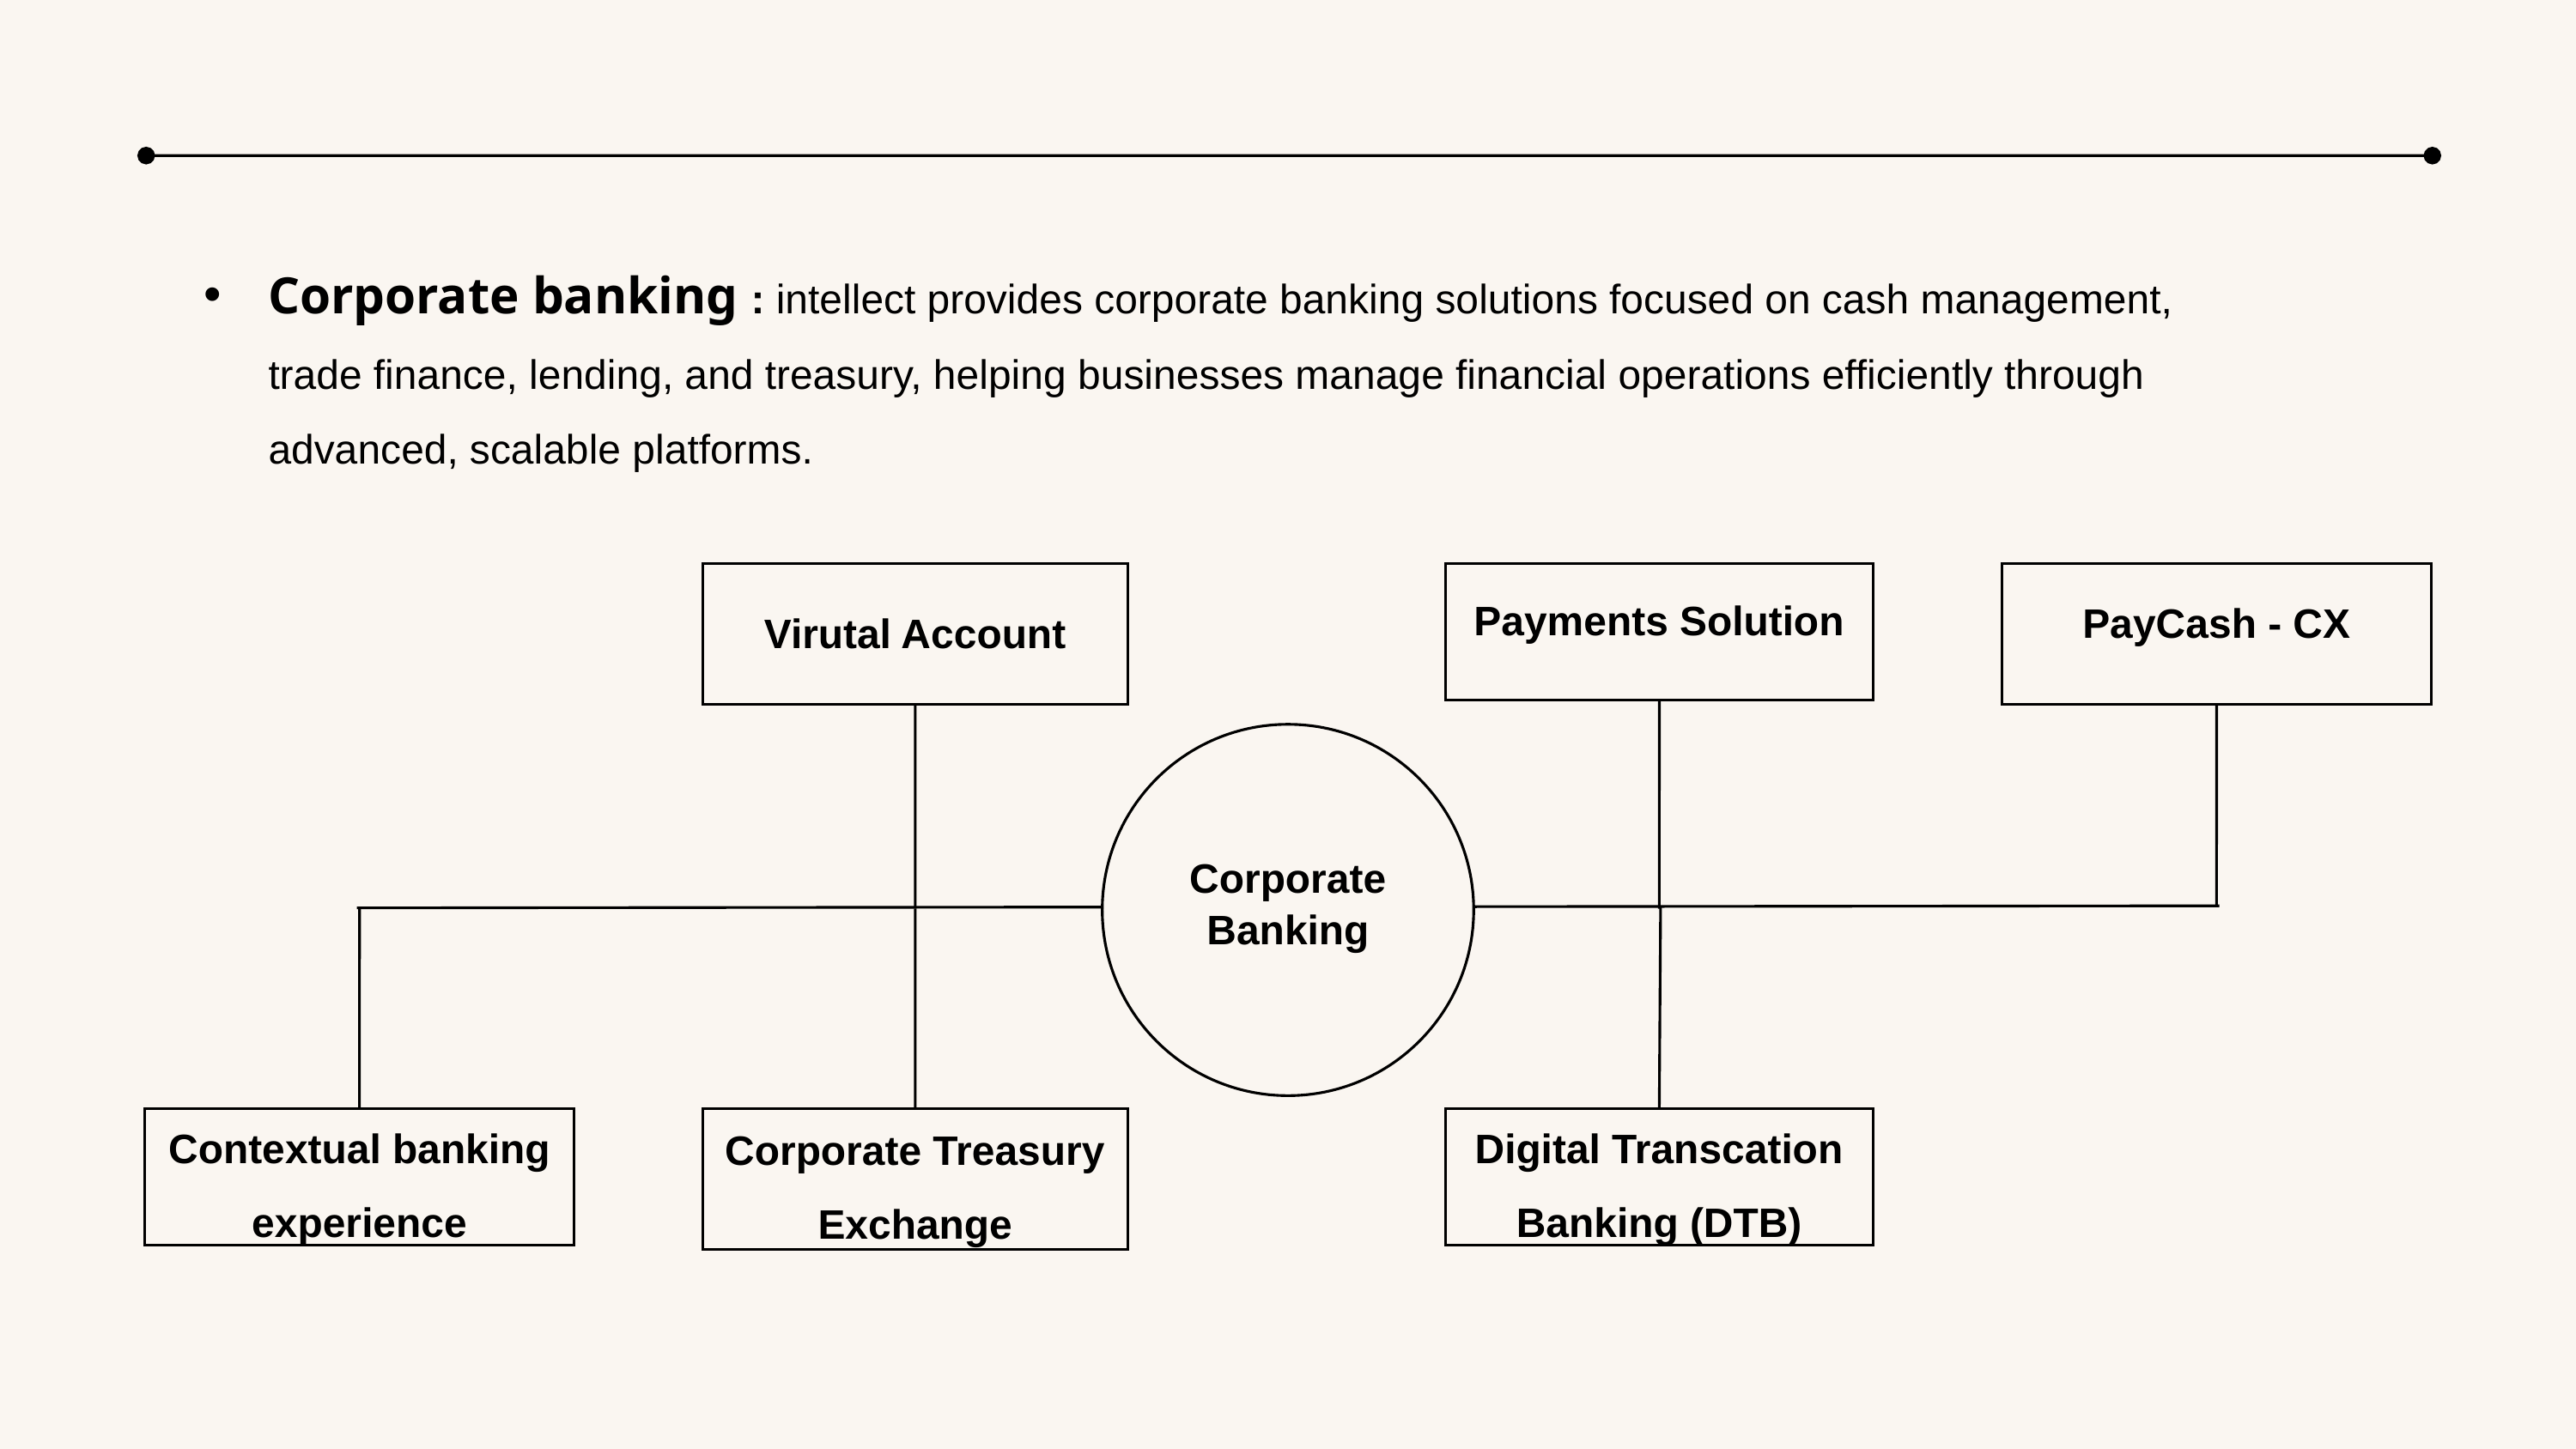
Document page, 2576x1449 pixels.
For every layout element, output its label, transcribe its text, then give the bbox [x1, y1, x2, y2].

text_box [144, 1108, 574, 1246]
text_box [1444, 563, 1874, 700]
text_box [1444, 1108, 1874, 1246]
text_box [2002, 563, 2432, 705]
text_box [702, 563, 1128, 715]
text_box [137, 146, 2442, 165]
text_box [702, 1108, 1128, 1250]
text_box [1102, 724, 1474, 1096]
text_box Corporate banking : intellect provides corporate banking solutions focused on cash management, trade finance, lending, and treasury, helping businesses manage financial operations efficiently through advanced, scalable platforms. [204, 233, 2254, 472]
